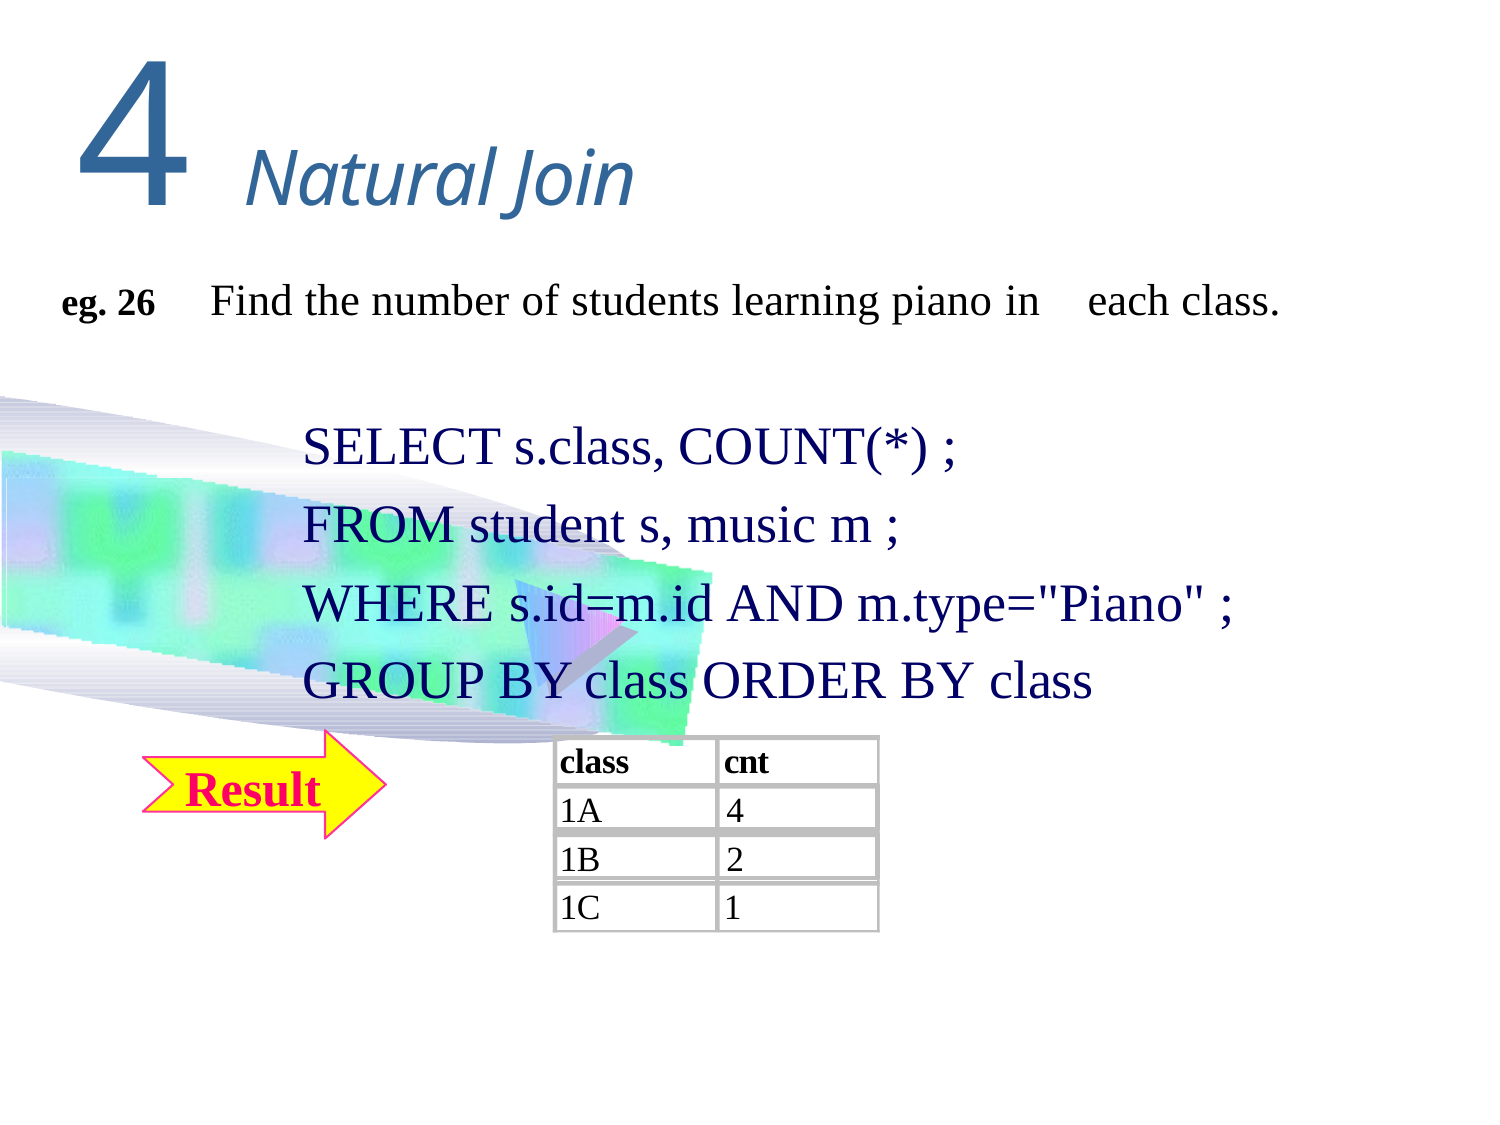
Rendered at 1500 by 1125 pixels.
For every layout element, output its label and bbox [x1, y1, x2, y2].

list [166, 268, 1334, 1036]
text_box [59, 274, 159, 324]
title [74, 3, 746, 246]
text_box [0, 447, 881, 933]
